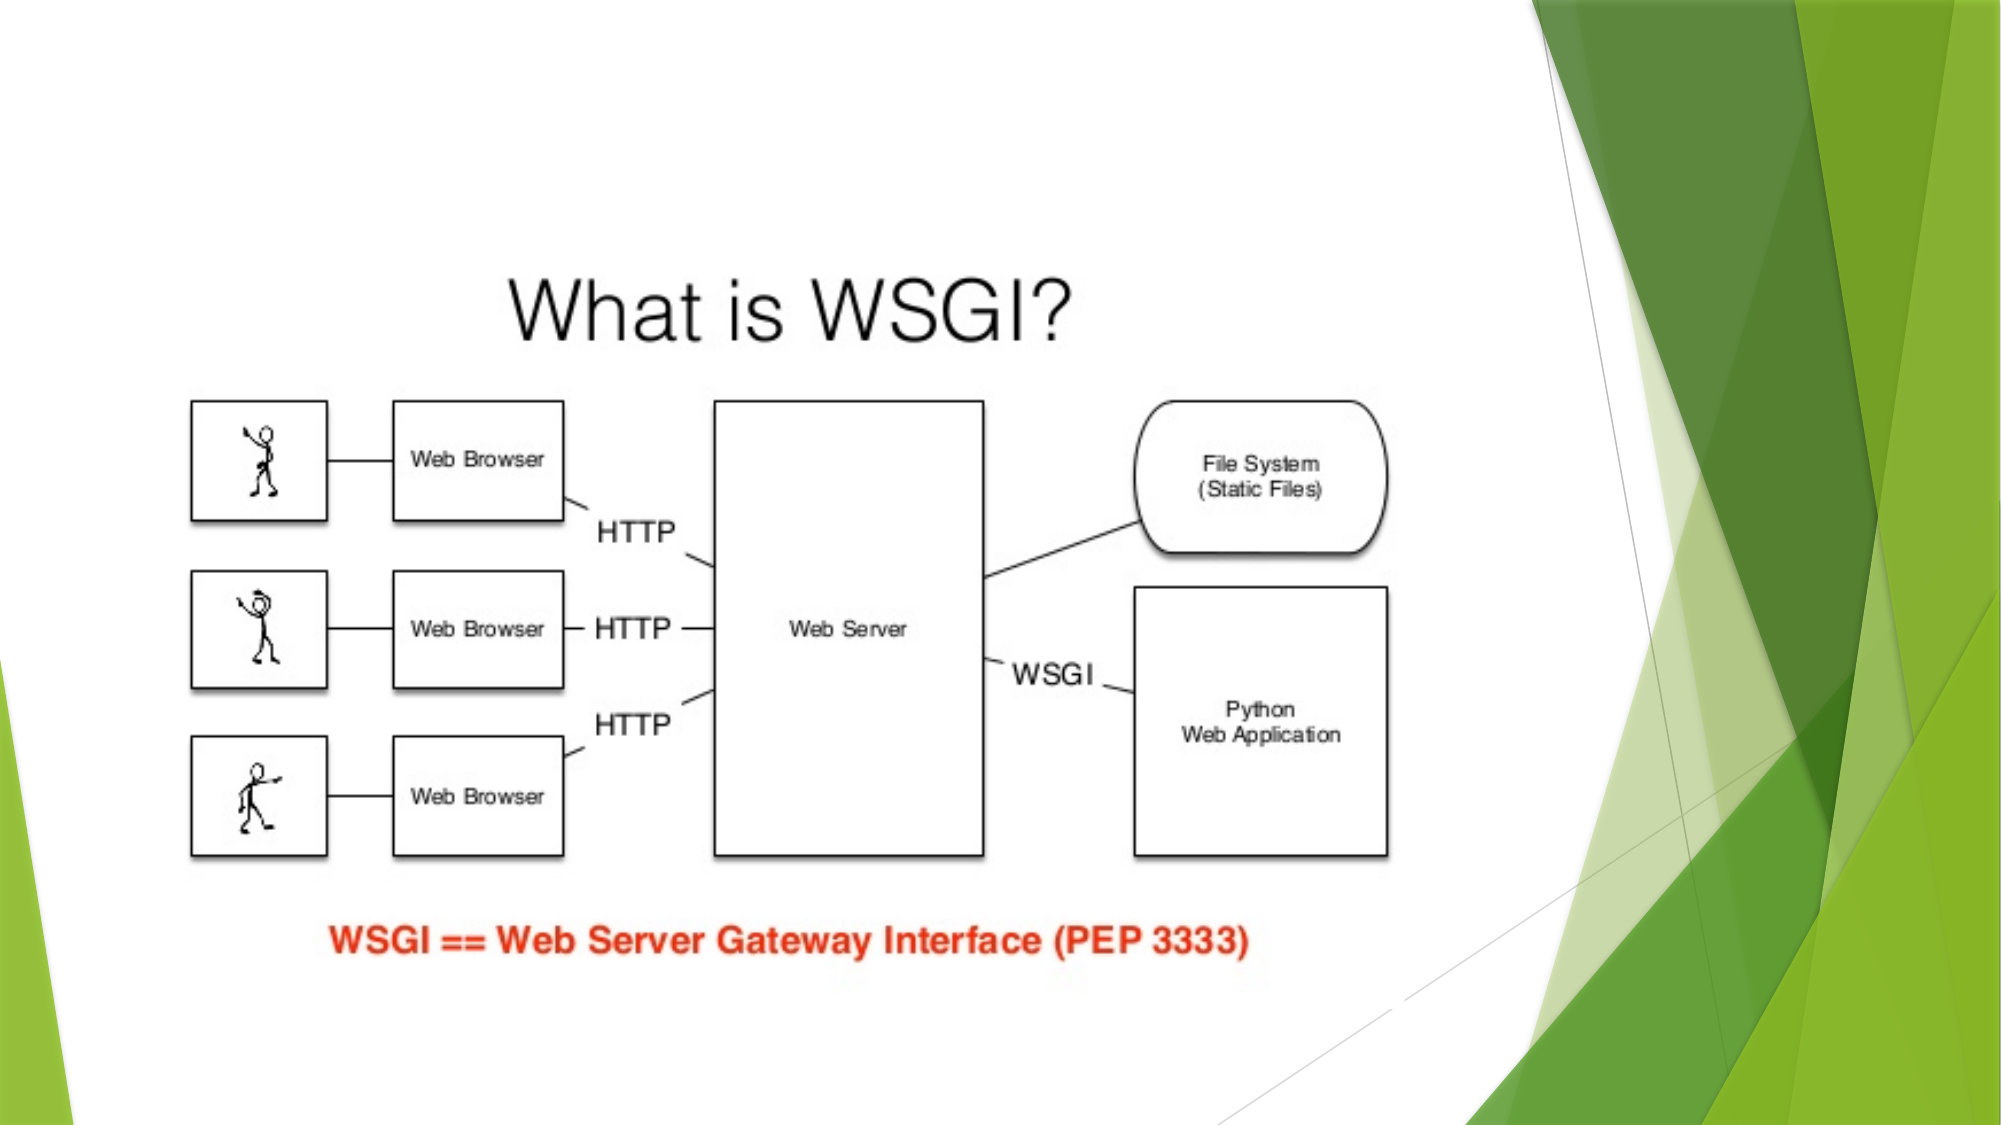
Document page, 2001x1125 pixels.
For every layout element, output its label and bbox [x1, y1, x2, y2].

list [57, 185, 1405, 1010]
